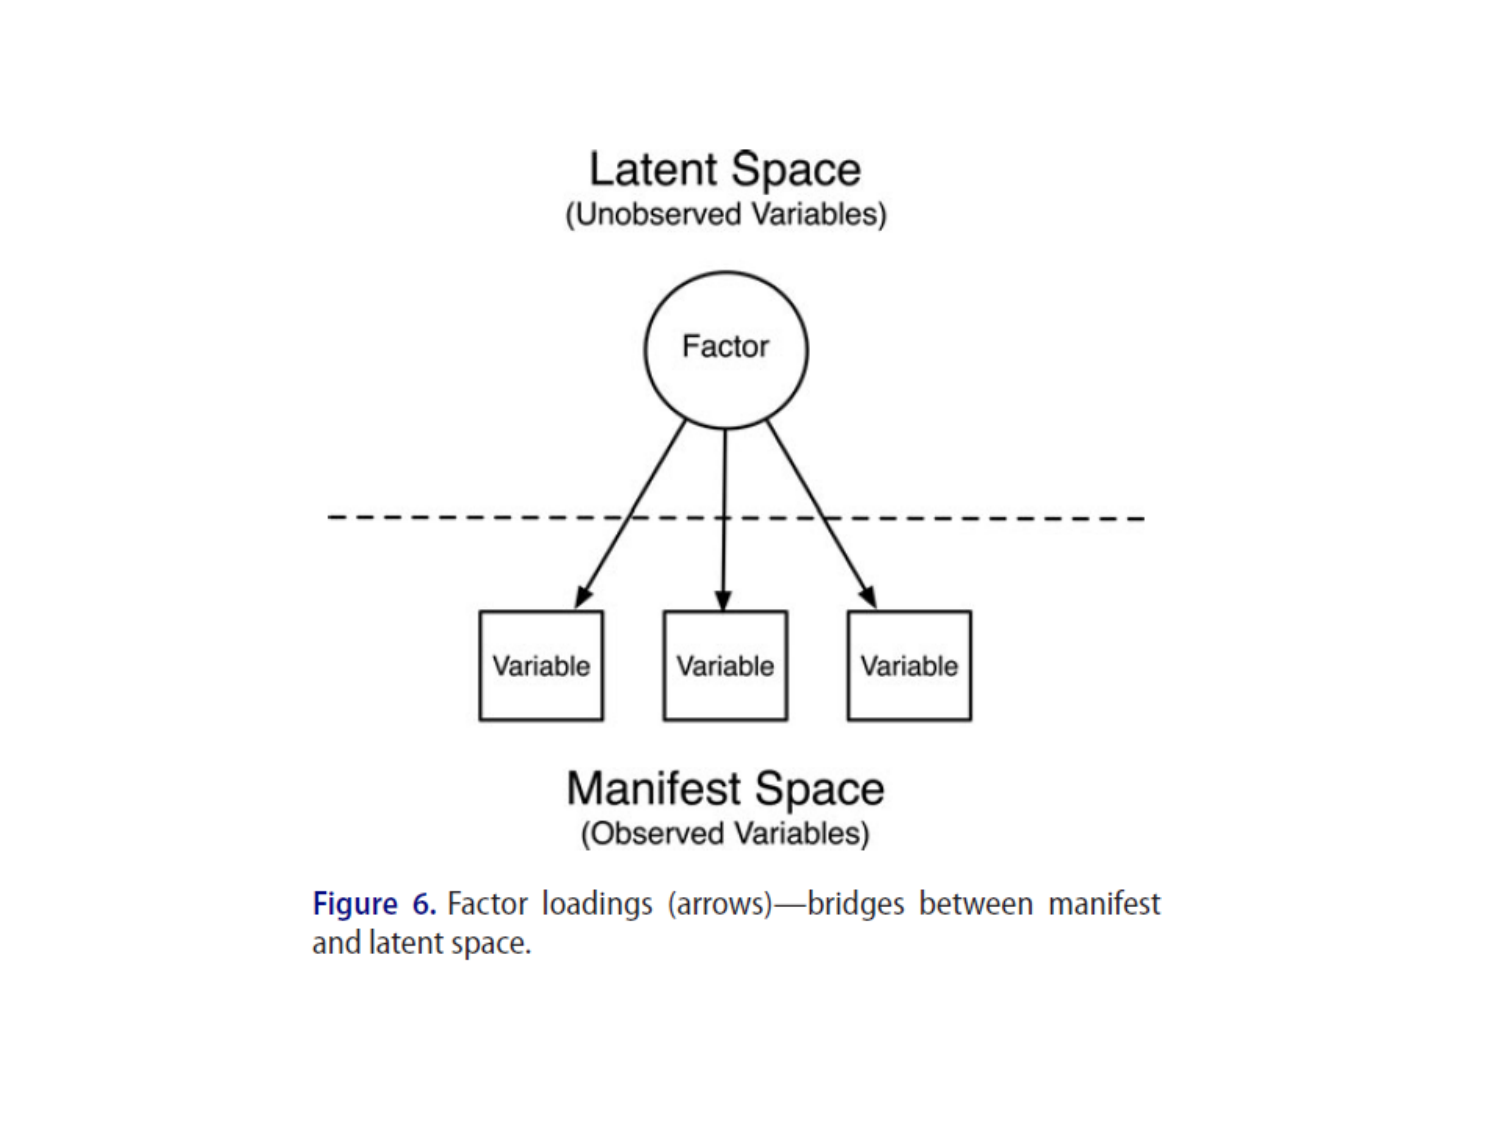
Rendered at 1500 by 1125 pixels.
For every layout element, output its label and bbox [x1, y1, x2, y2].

picture [288, 145, 1162, 980]
